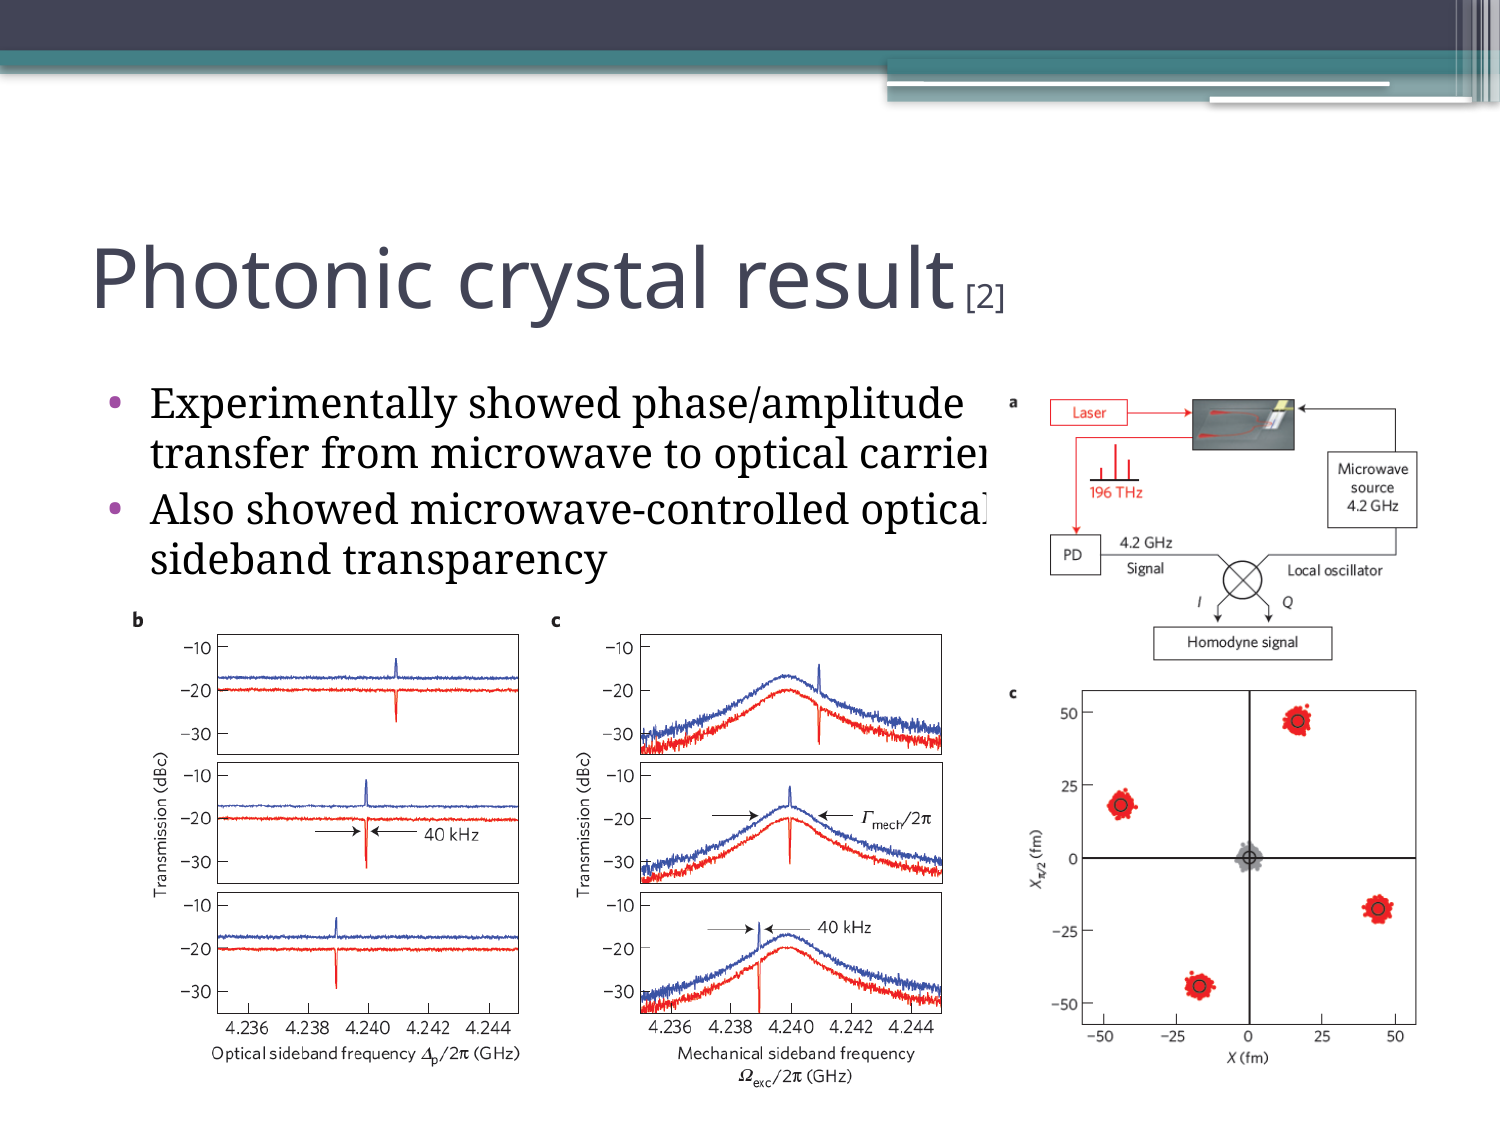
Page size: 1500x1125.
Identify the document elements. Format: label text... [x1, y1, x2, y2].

picture [112, 592, 971, 1101]
picture [986, 374, 1438, 1075]
title Photonic crystal result [2] [75, 187, 1425, 363]
list Experimentally showed phase/amplitude transfer from microwave to optical carriers Also showed microwave-controlled optical sideband transparency [75, 368, 1075, 650]
